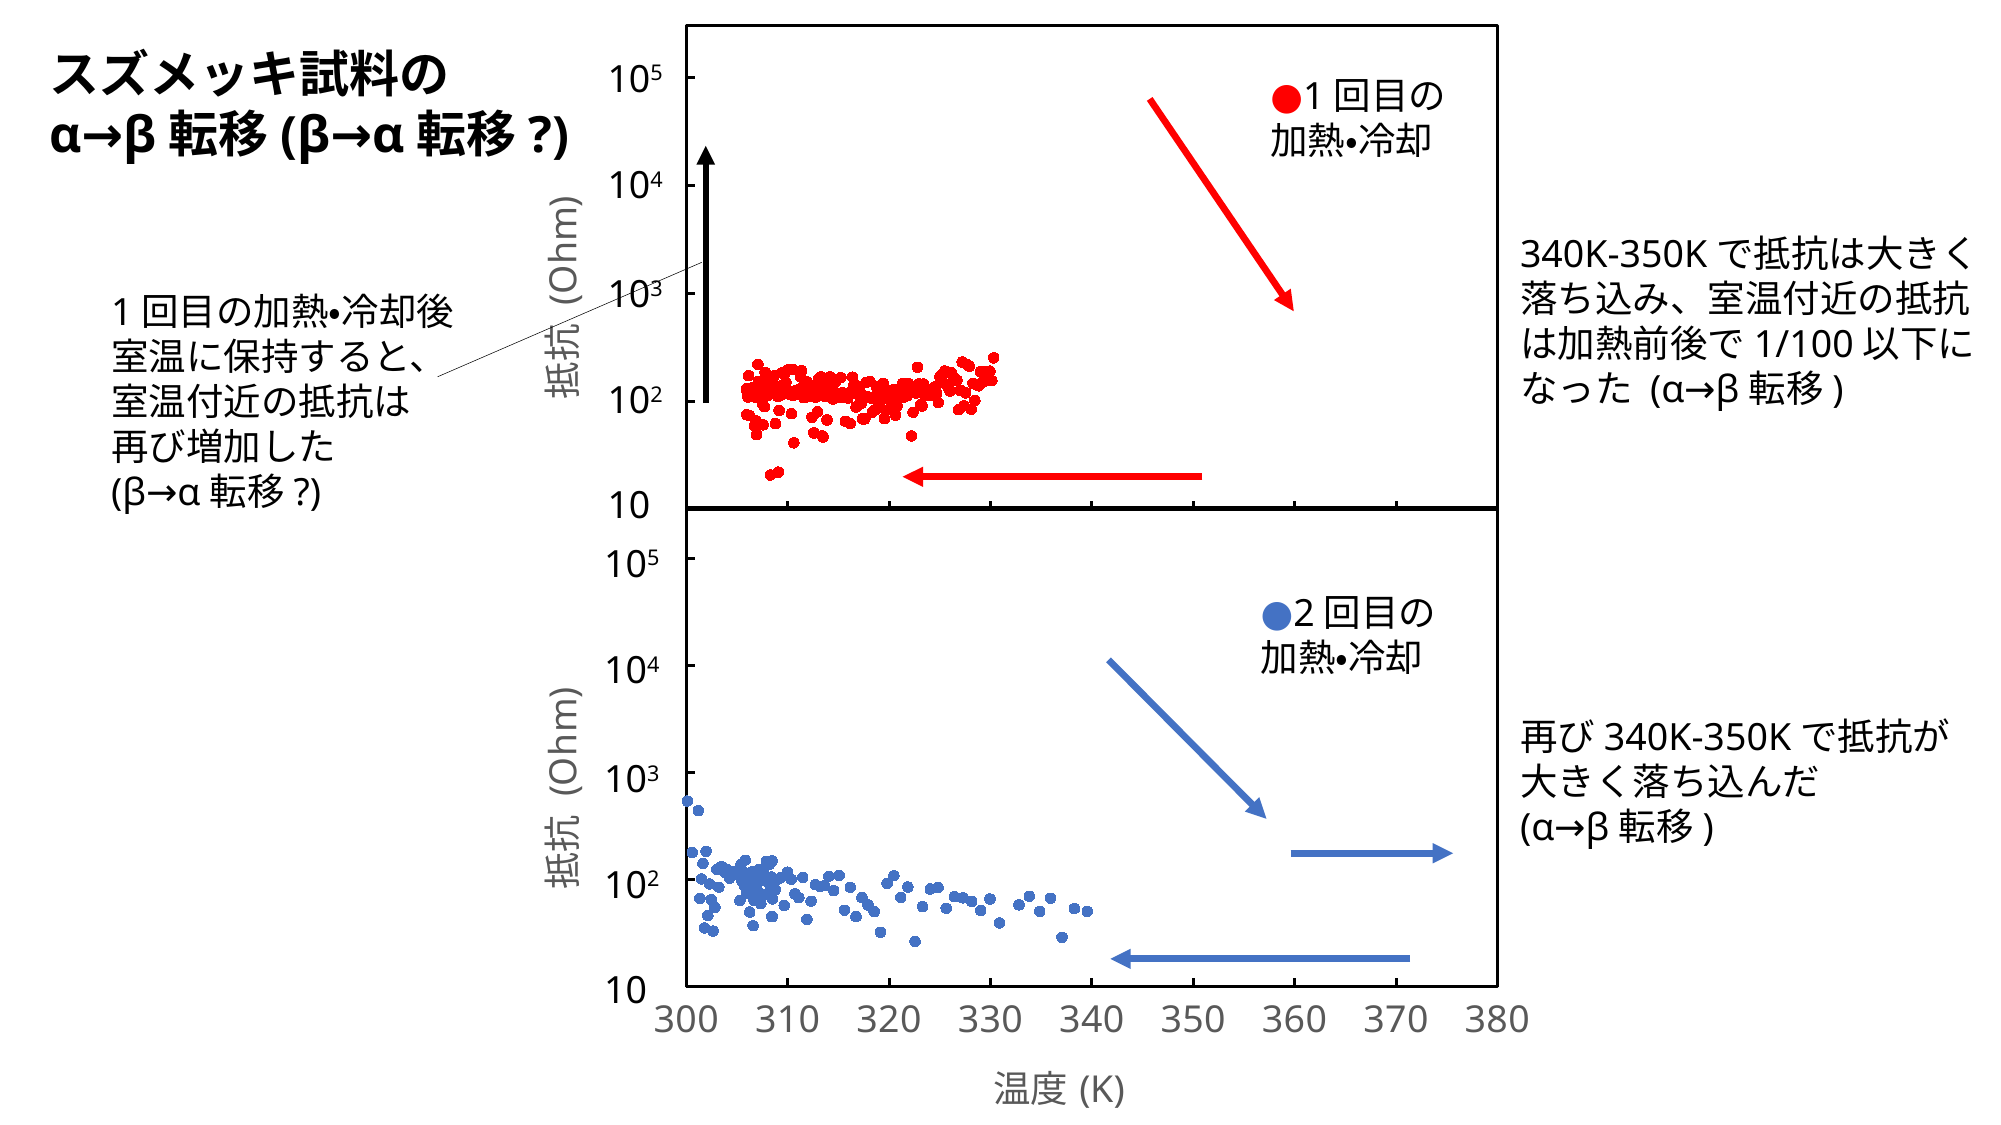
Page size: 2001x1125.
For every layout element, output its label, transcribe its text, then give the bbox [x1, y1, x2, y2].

text_box スズメッキ試料の α→β転移(β→α転移?) [34, 34, 471, 170]
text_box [437, 262, 702, 377]
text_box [1108, 659, 1267, 819]
text_box 1回目の加熱・冷却後 室温に保持すると、 室温付近の抵抗は 再び増加した (β→α転移?) [96, 280, 471, 521]
text_box 再び340K-350Kで抵抗が大きく落ち込んだ (α→β転移) [1543, 705, 1974, 856]
text_box 340K-350Kで抵抗は大きく落ち込み、室温付近の抵抗は加熱前後で1/100以下になった (α→β転移) [1543, 222, 1996, 418]
chart [471, 0, 1543, 1125]
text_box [1149, 98, 1294, 312]
